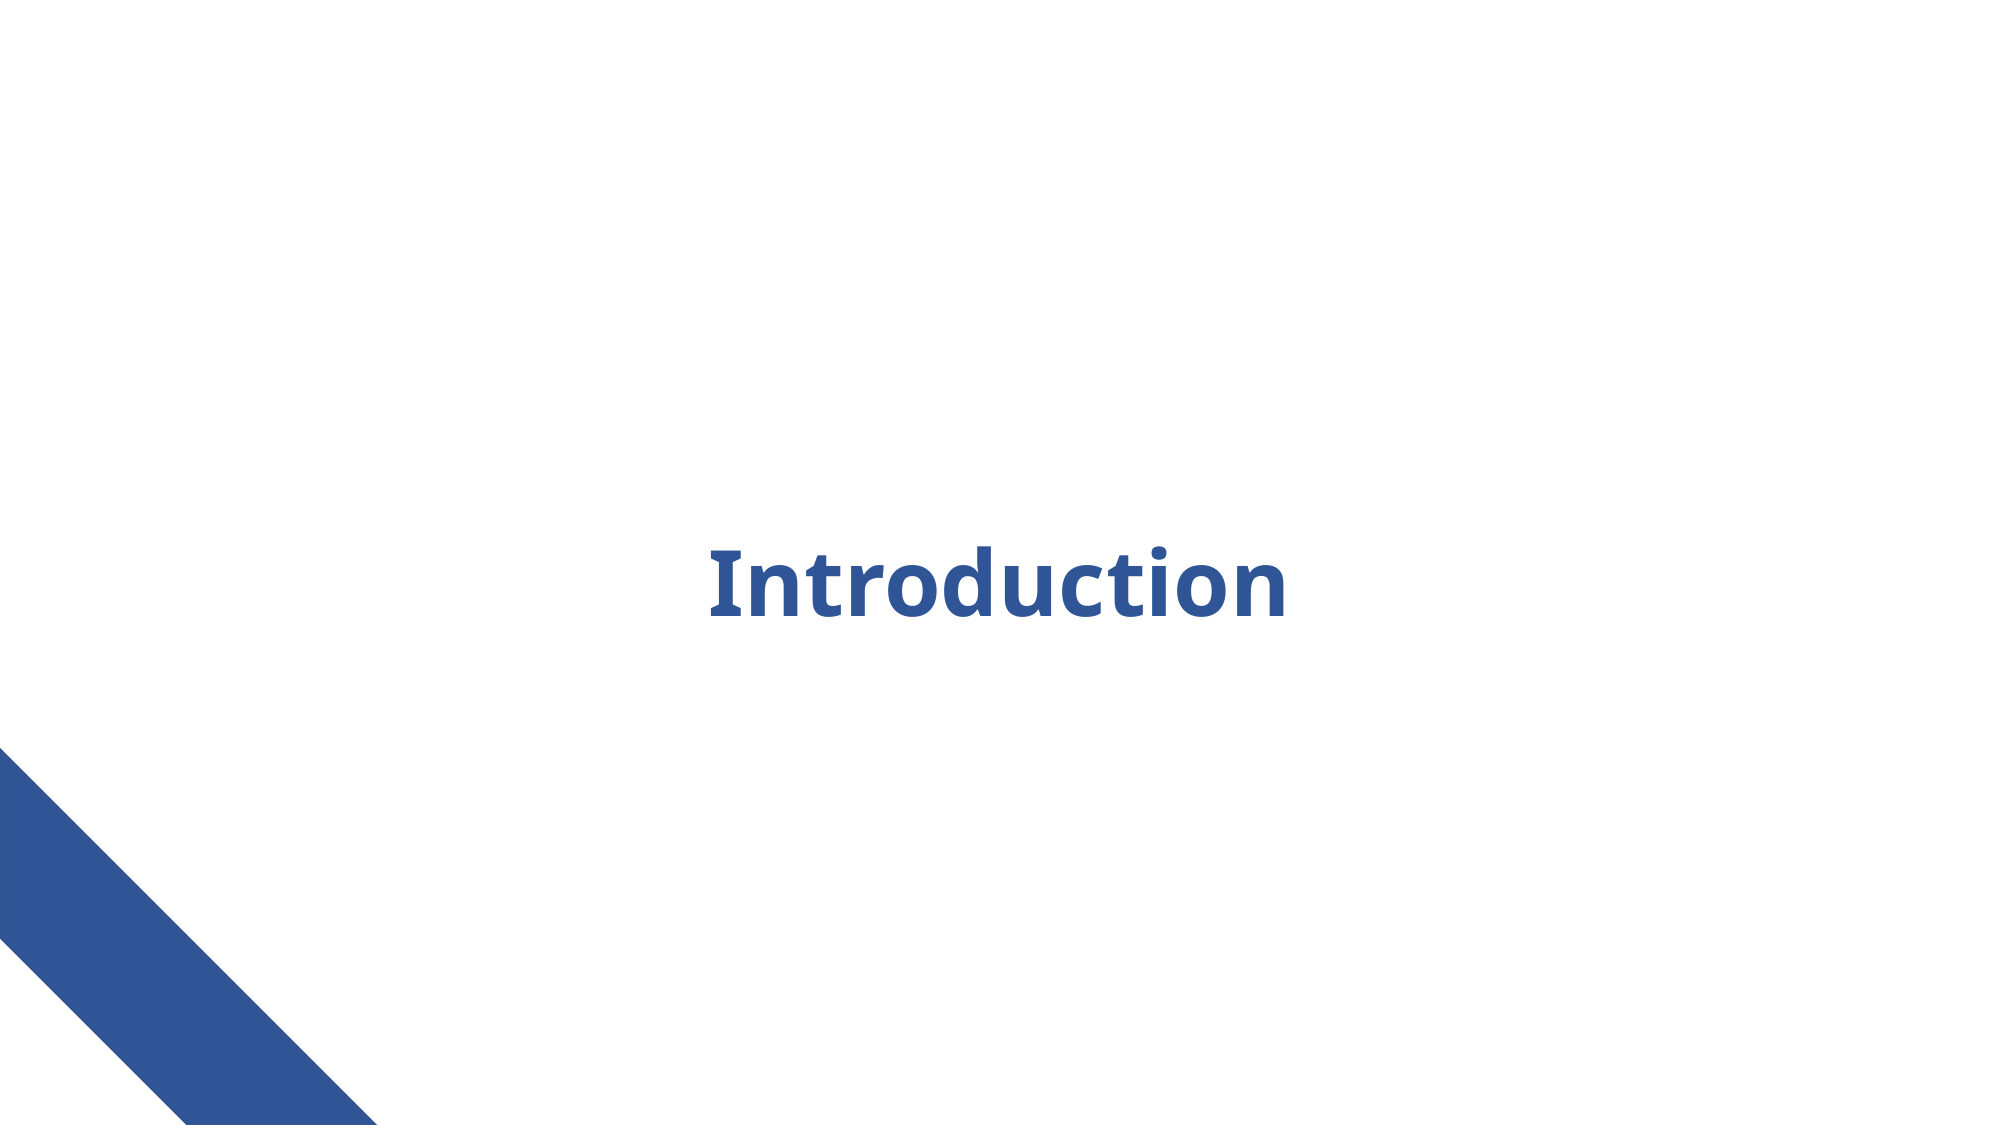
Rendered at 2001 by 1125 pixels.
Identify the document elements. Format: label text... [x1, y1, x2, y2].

text_box [0, 747, 378, 1125]
list Introduction [137, 518, 1863, 776]
